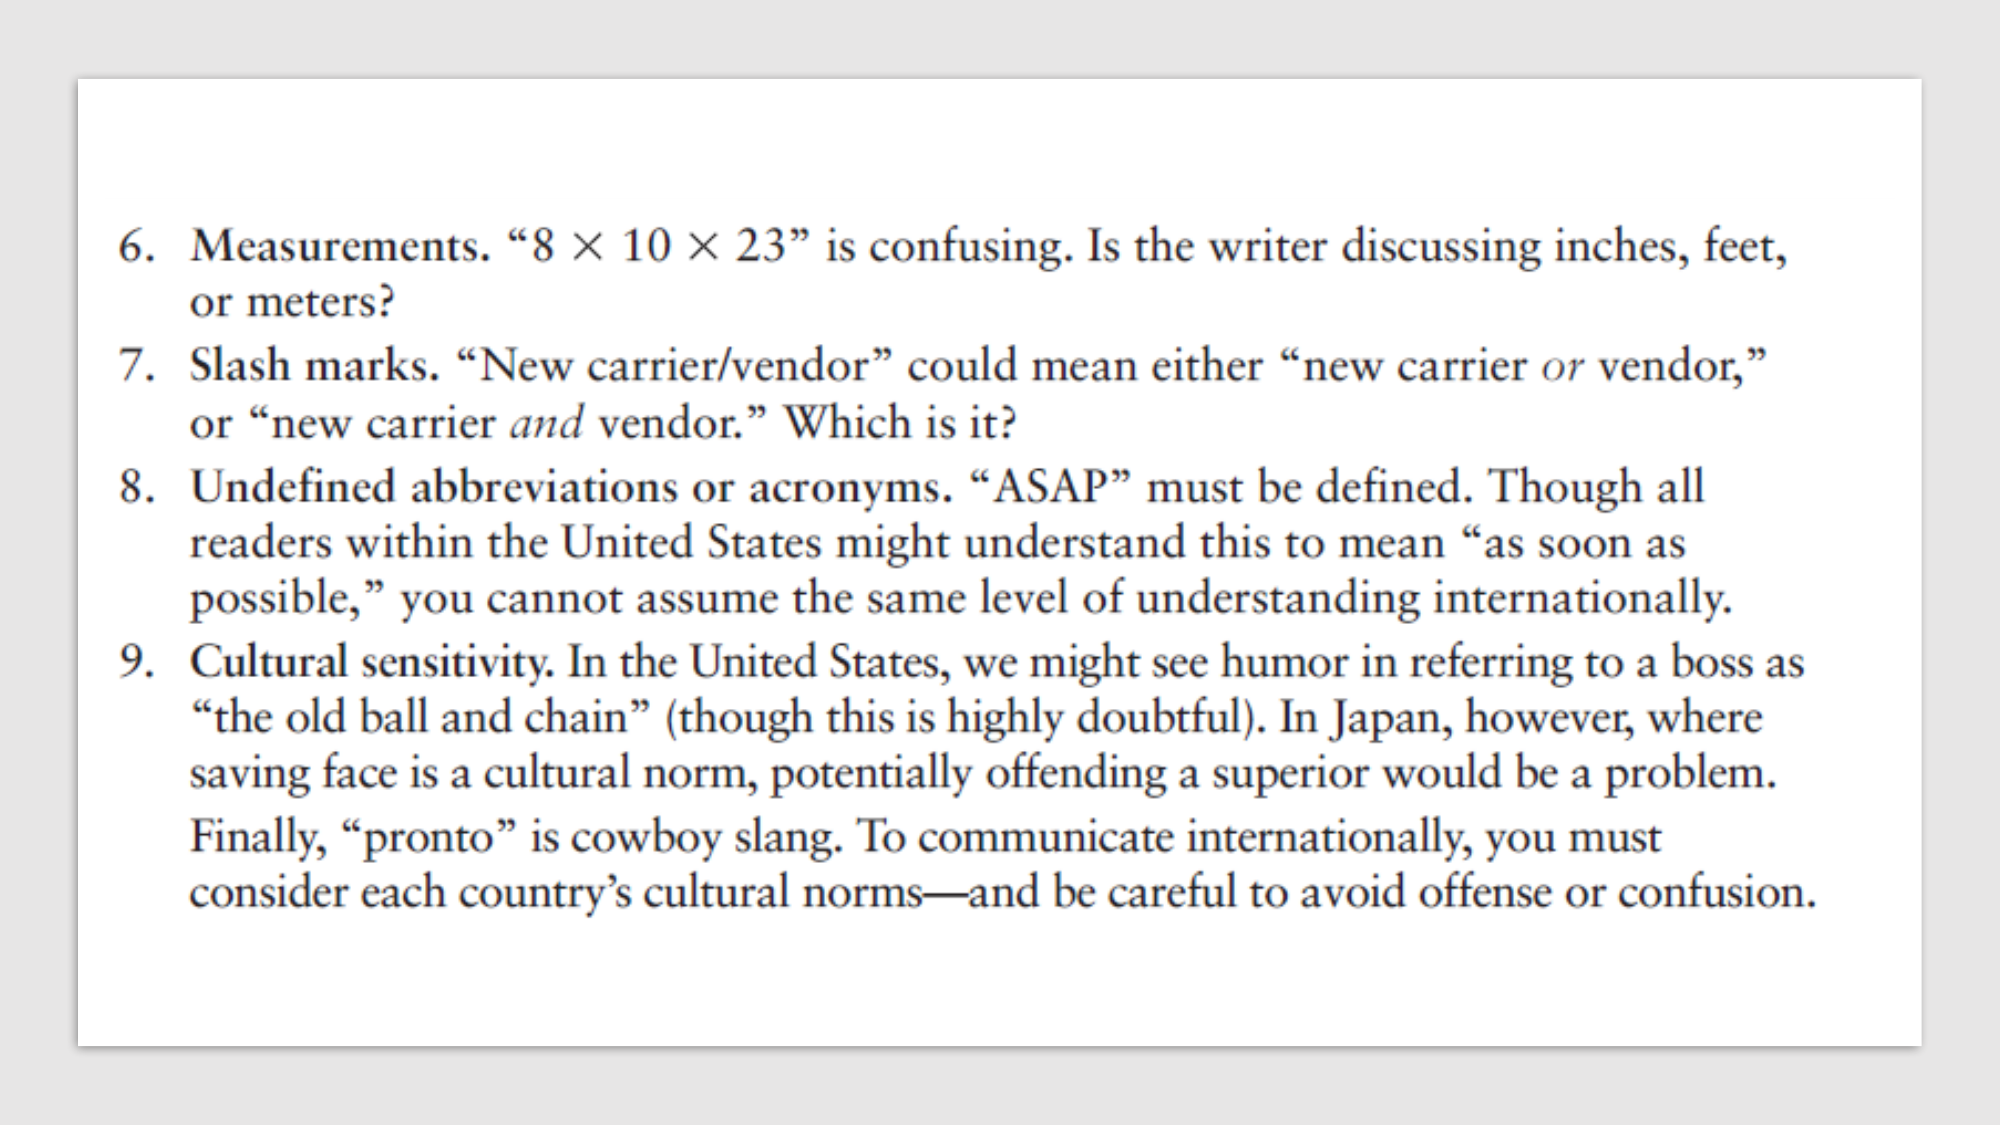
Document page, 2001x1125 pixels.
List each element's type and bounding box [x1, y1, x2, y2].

text_box [0, 0, 2000, 1125]
text_box [77, 78, 1923, 1047]
list [105, 197, 1895, 927]
